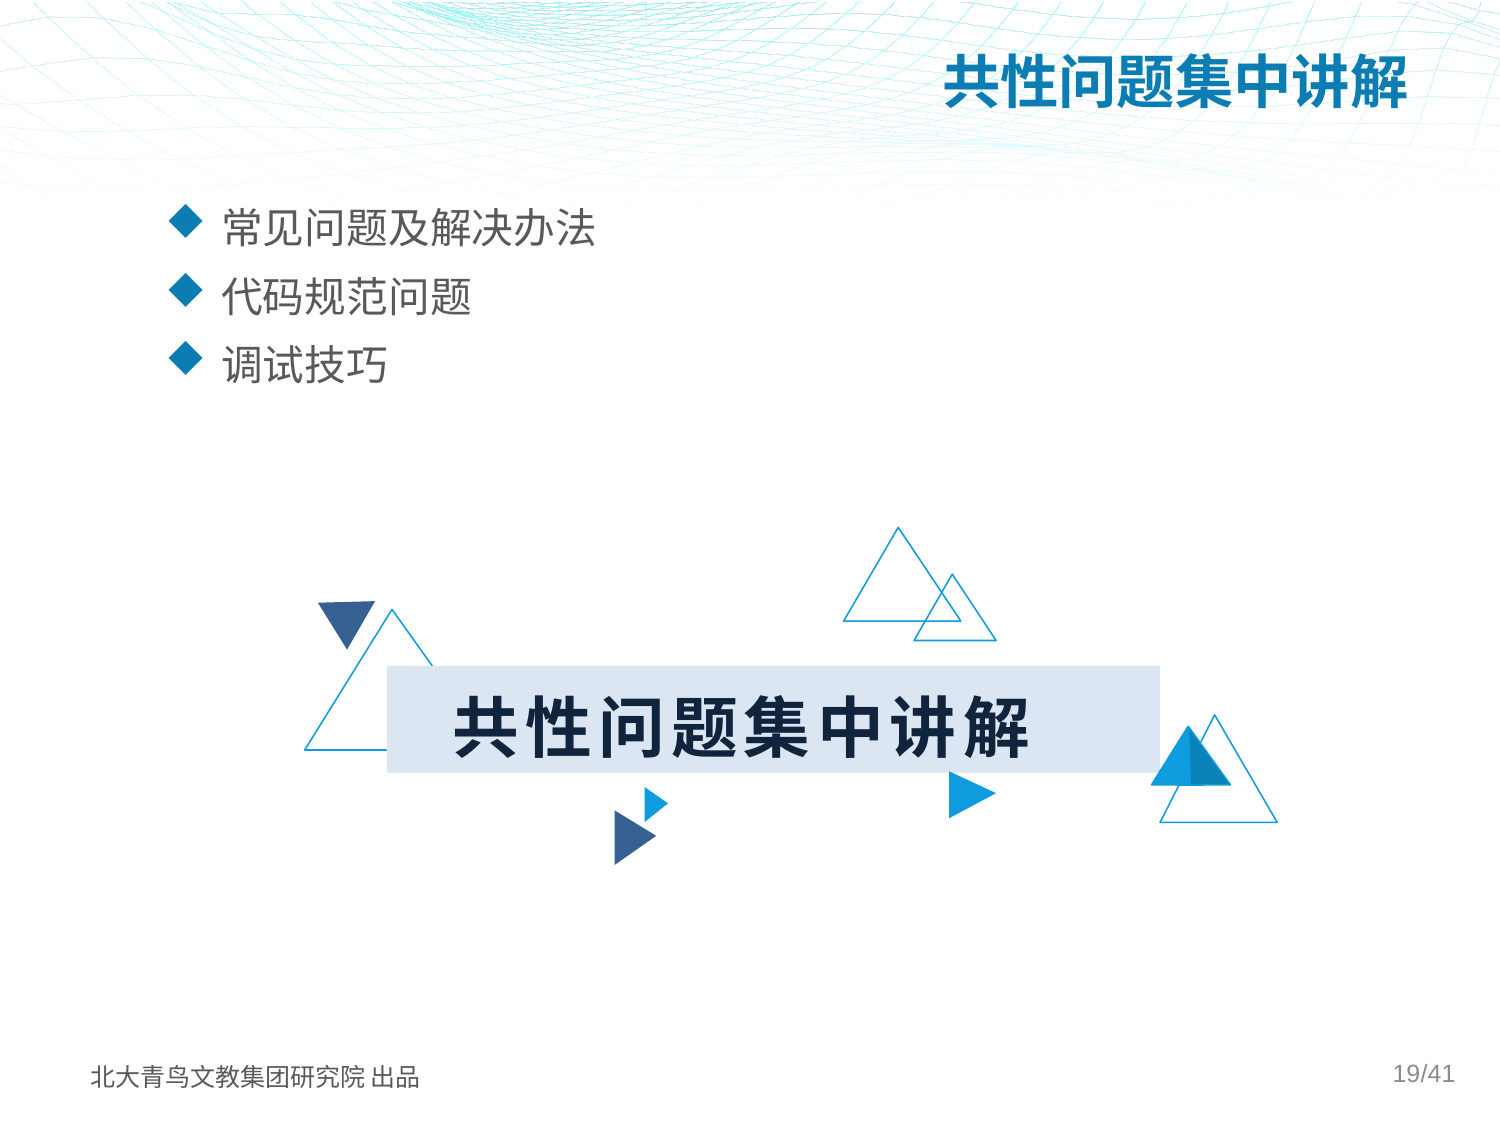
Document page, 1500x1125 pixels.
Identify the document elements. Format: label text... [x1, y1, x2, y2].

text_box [304, 527, 1278, 866]
title 共性问题集中讲解 [150, 45, 1424, 114]
list 常见问题及解决办法 代码规范问题 调试技巧 [150, 184, 1424, 894]
slide_number 19/41 [1120, 1042, 1471, 1103]
picture [0, 2, 1500, 215]
